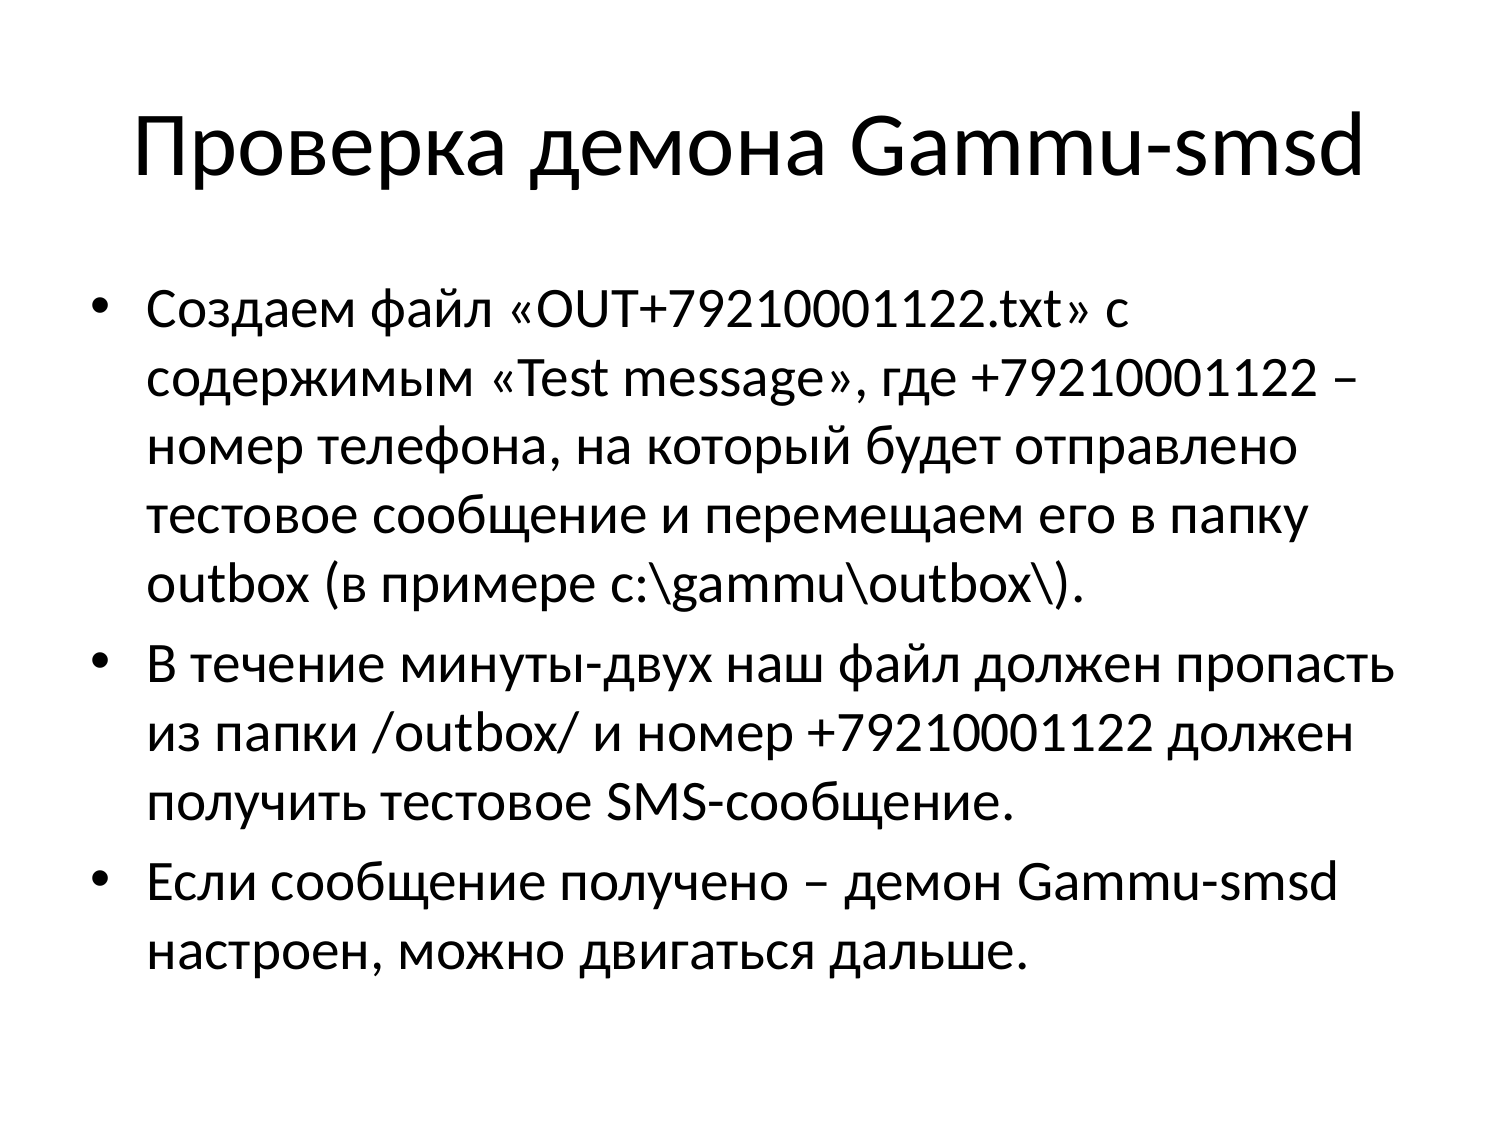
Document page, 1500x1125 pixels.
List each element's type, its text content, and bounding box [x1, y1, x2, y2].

list Создаем файл «OUT+79210001122.txt» с содержимым «Test message», где +79210001122 – номер телефона, на который будет отправлено тестовое сообщение и перемещаем его в папку outbox (в примере c:\gammu\outbox\). В течение минуты-двух наш файл должен пропасть из папки /outbox/ и номер +79210001122 должен получить тестовое SMS-сообщение. Если сообщение получено – демон Gammu-smsd настроен, можно двигаться дальше. [75, 262, 1425, 1005]
title Проверка демона Gammu-smsd [75, 45, 1425, 233]
